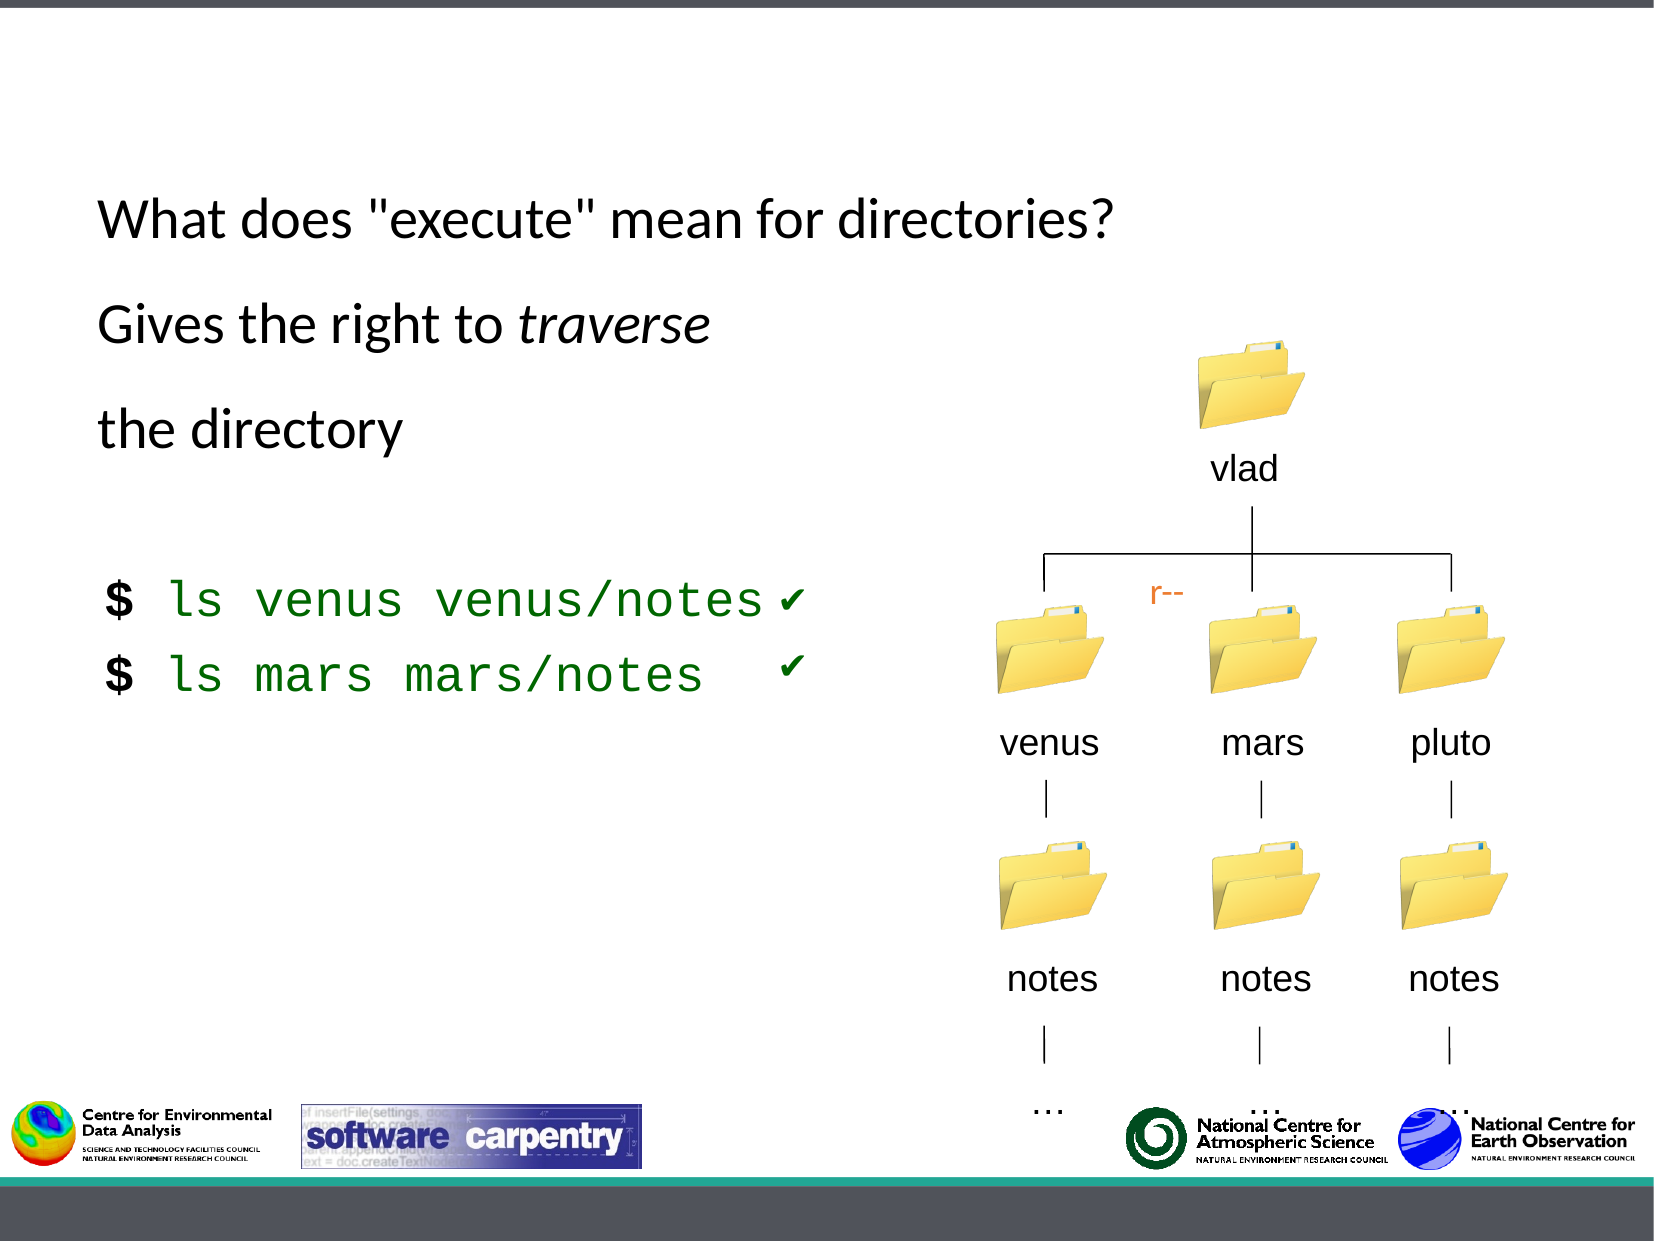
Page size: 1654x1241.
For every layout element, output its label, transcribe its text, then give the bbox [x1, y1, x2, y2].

text_box … [1231, 1073, 1299, 1131]
text_box notes [1393, 950, 1515, 1007]
text_box notes [991, 950, 1114, 1007]
text_box notes [1205, 950, 1327, 1007]
text_box vlad [1195, 442, 1294, 497]
text_box … [1014, 1073, 1083, 1130]
picture [0, 0, 1654, 1241]
text_box … [1420, 1073, 1489, 1131]
text_box r-- [1134, 563, 1200, 621]
text_box $ ls venus venus/notes $ ls mars mars/notes [89, 544, 790, 1131]
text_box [1393, 591, 1509, 772]
text_box ✔ [762, 572, 824, 629]
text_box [984, 591, 1115, 772]
text_box What does "execute" mean for directories? Gives the right to traverse the directory [83, 138, 1282, 468]
text_box ✔ [762, 638, 824, 696]
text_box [1205, 591, 1321, 772]
